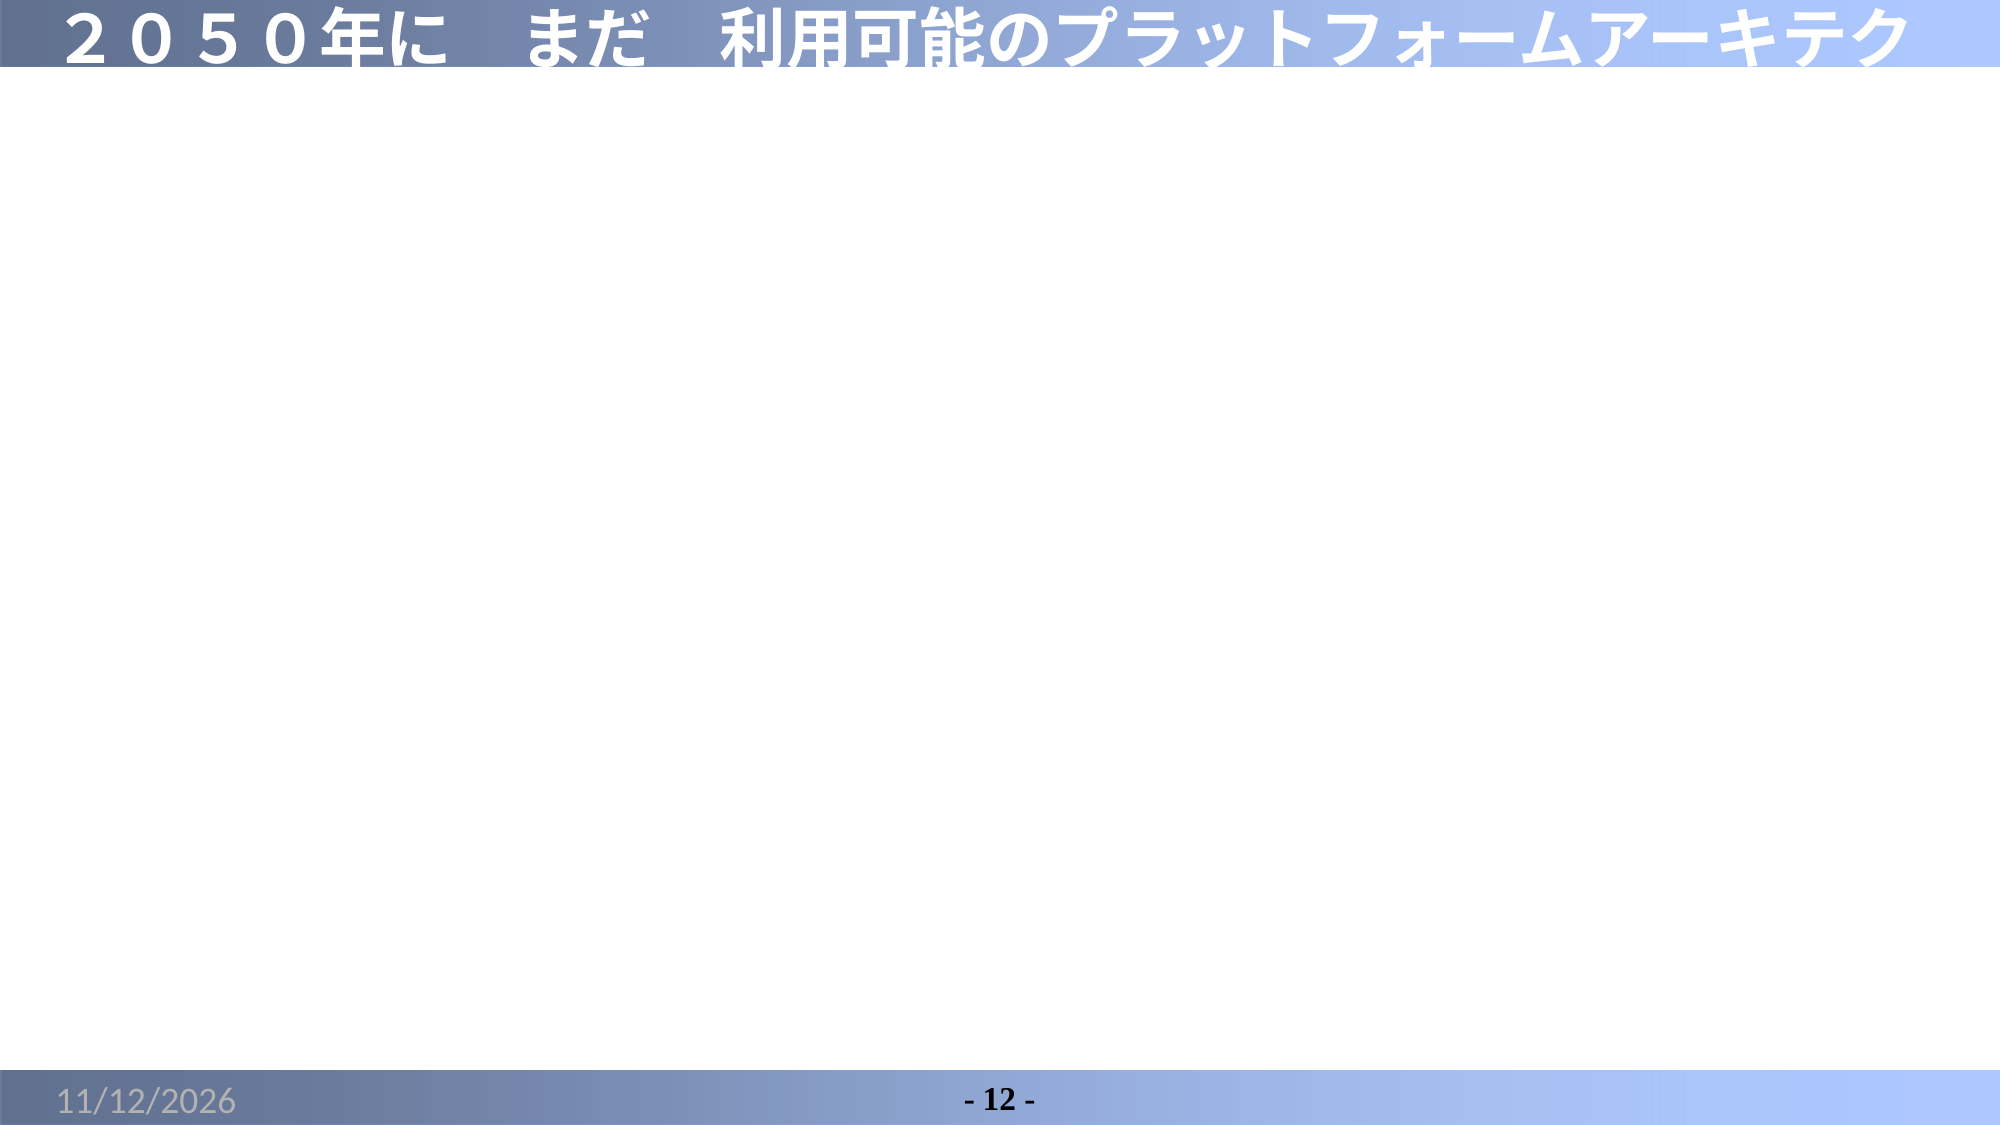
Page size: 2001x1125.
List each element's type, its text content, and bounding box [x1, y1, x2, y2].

slide_number - 12 - [934, 1078, 1063, 1117]
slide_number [55, 1076, 516, 1122]
title ２０５０年に まだ 利用可能のプラットフォームアーキテクチャ [52, 0, 1946, 78]
